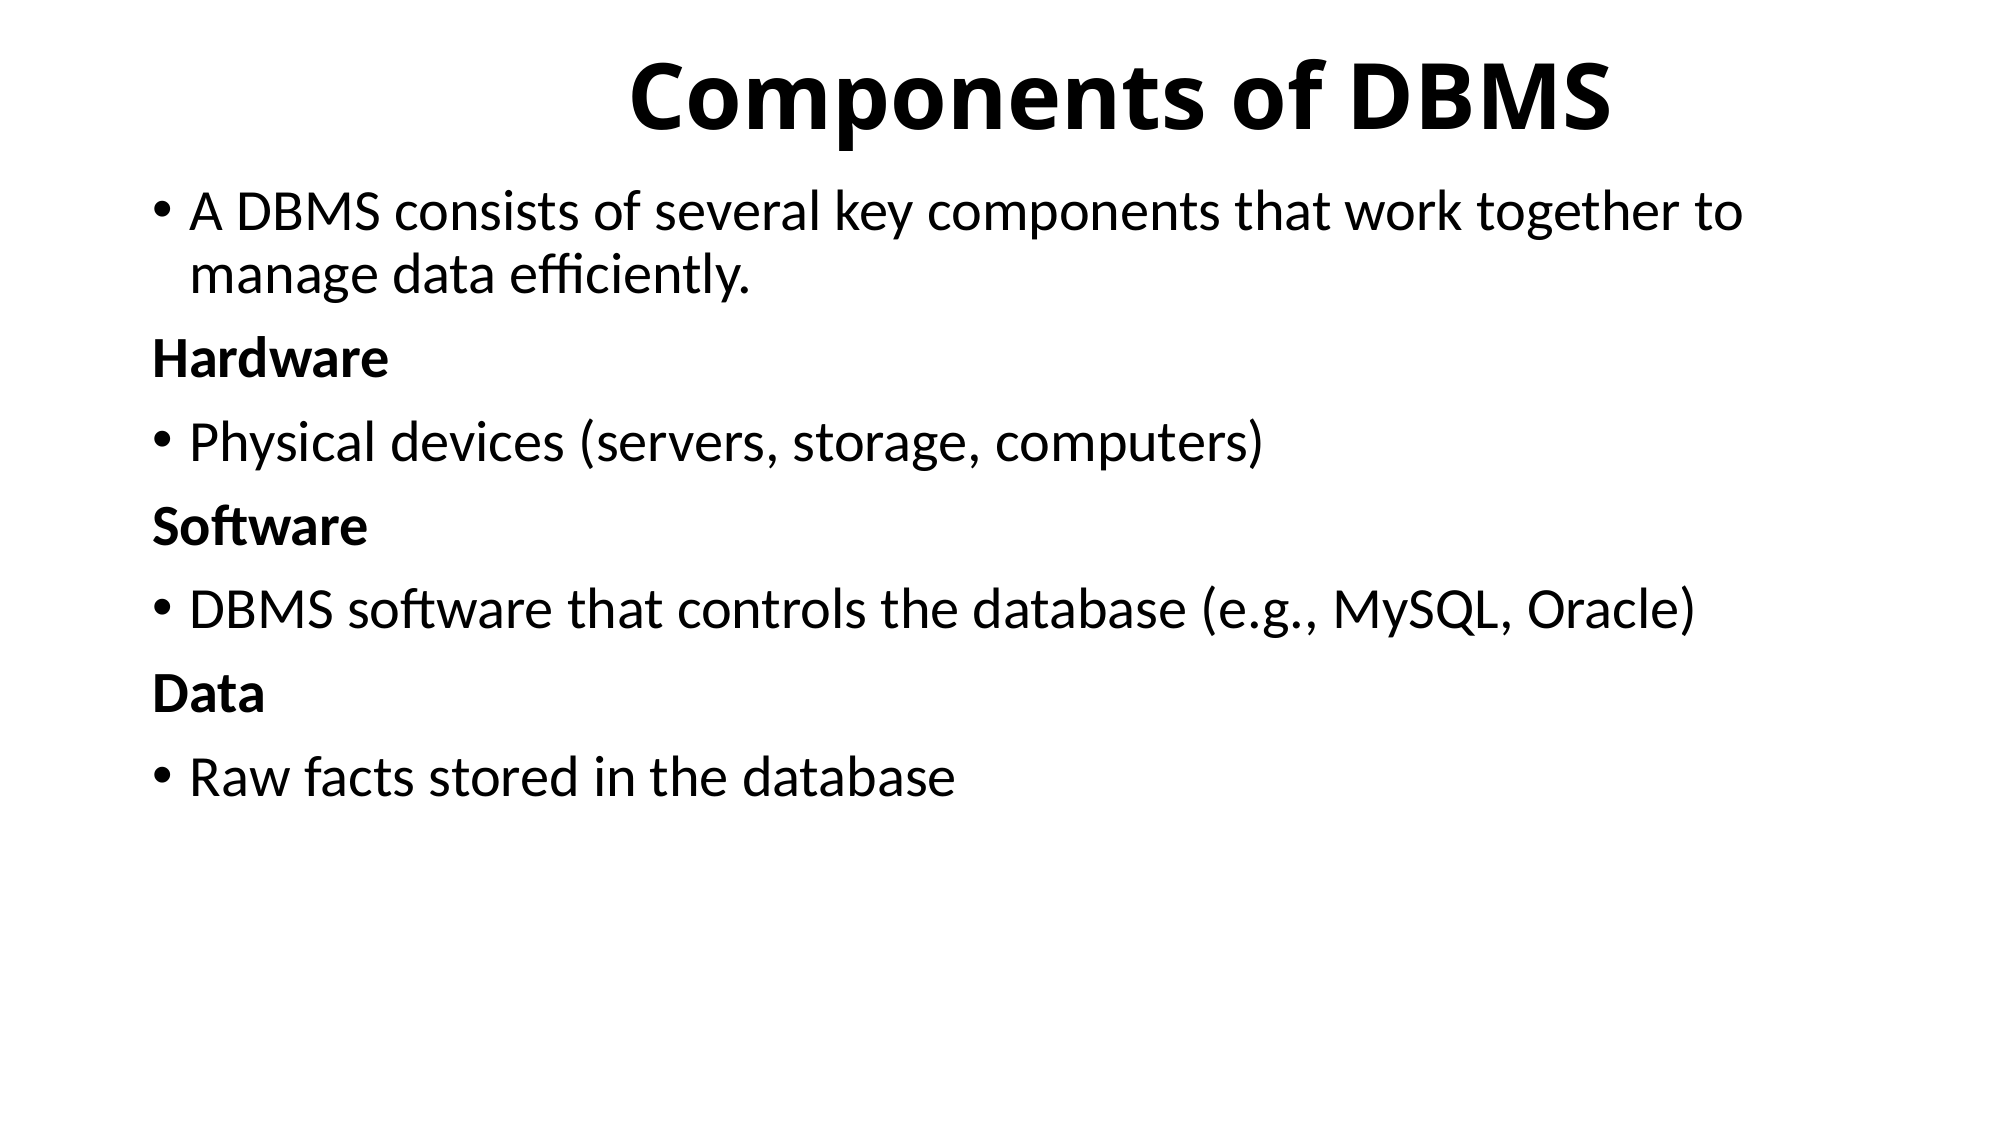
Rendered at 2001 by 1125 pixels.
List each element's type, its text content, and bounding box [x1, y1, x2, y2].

list A DBMS consists of several key components that work together to manage data efficiently. Hardware Physical devices (servers, storage, computers) Software DBMS software that controls the database (e.g., MySQL, Oracle) Data Raw facts stored in the database [137, 172, 1863, 1125]
title Components of DBMS [137, 0, 1863, 172]
